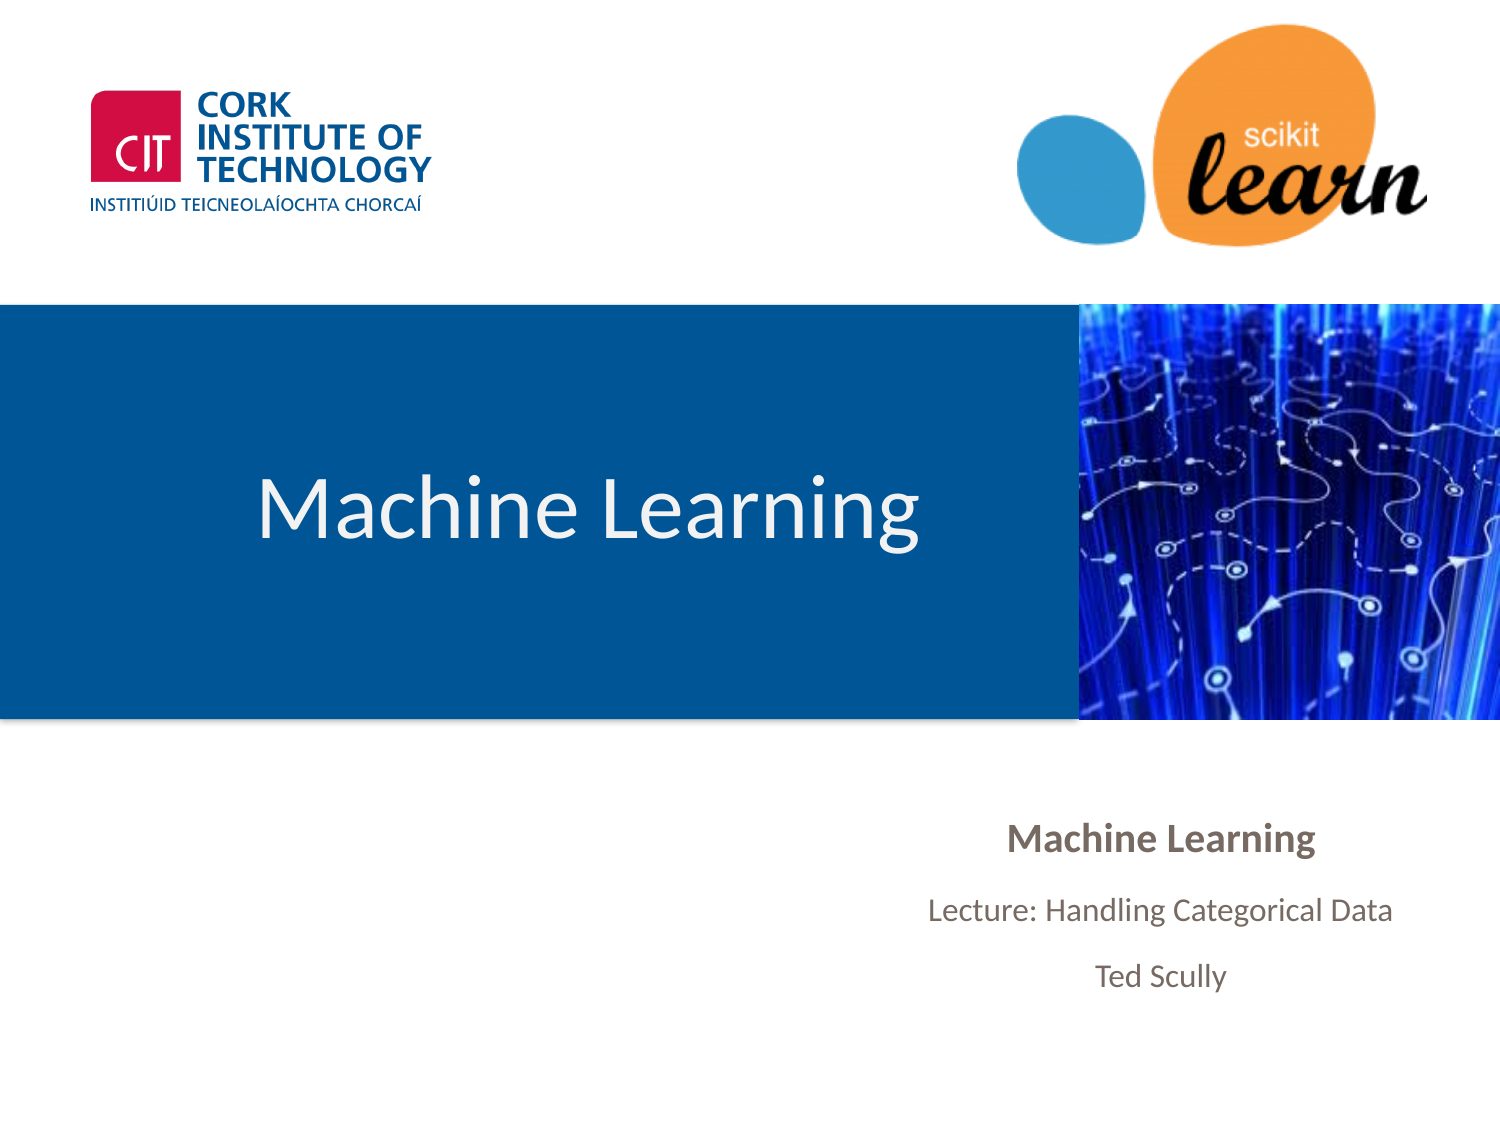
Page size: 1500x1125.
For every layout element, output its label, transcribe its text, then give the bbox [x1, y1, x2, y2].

picture [1016, 0, 1500, 720]
title Machine Learning [125, 358, 1053, 673]
text_box Machine Learning Lecture: Handling Categorical Data Ted Scully [847, 775, 1476, 1042]
